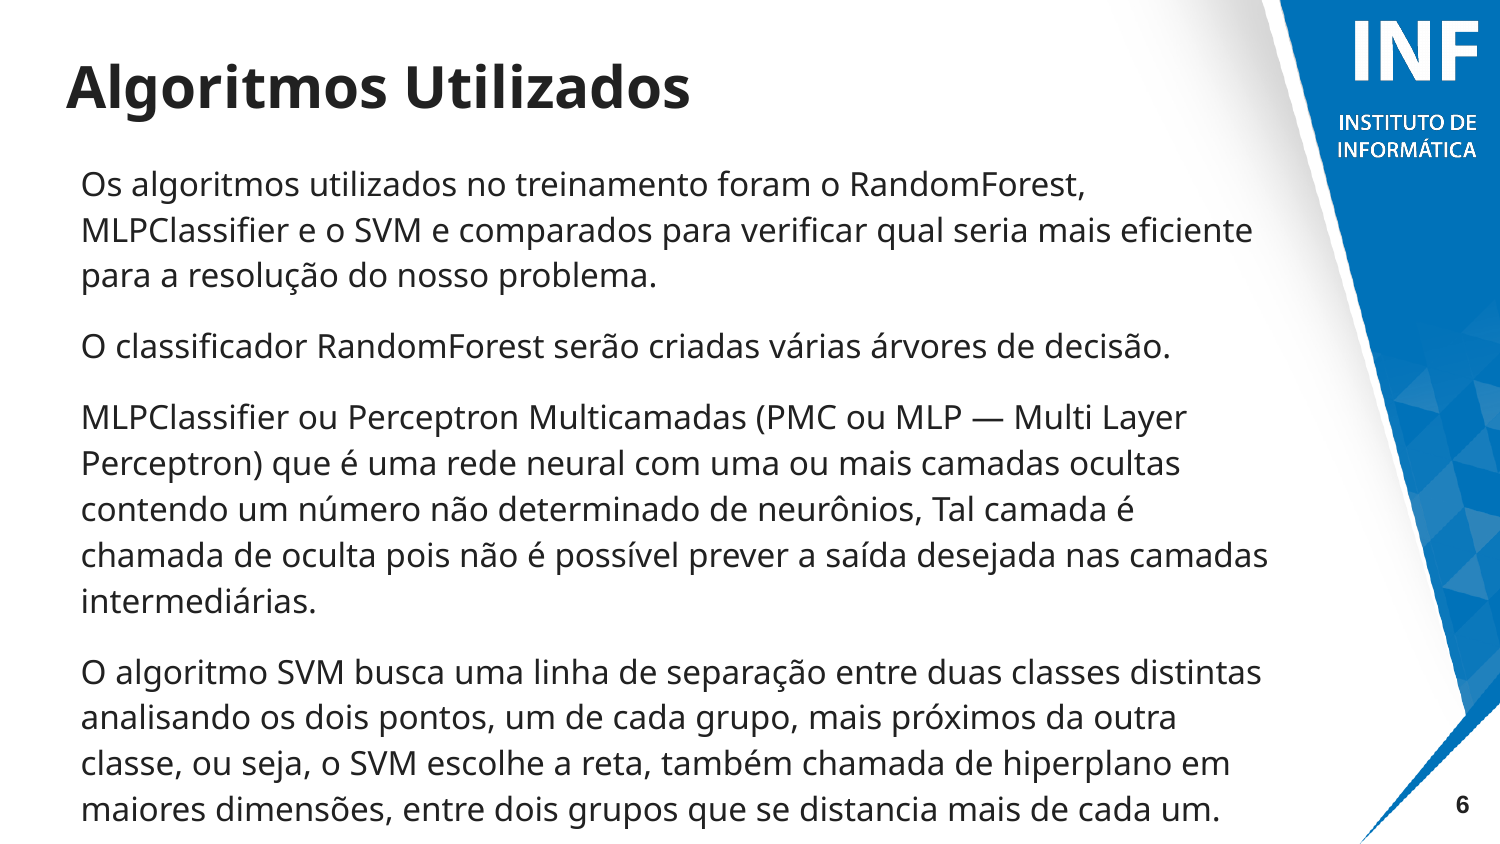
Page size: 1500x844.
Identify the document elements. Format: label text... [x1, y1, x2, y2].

slide_number ‹#› [1394, 771, 1485, 837]
title Algoritmos Utilizados [51, 35, 1273, 142]
picture [0, 0, 1500, 844]
list Os algoritmos utilizados no treinamento foram o RandomForest, MLPClassifier e o SVM e comparados para verificar qual seria mais eficiente para a resolução do nosso problema. O classificador RandomForest serão criadas várias árvores de decisão. MLPClassifier ou Perceptron Multicamadas (PMC ou MLP — Multi Layer Perceptron) que é uma rede neural com uma ou mais camadas ocultas contendo um número não determinado de neurônios, Tal camada é chamada de oculta pois não é possível prever a saída desejada nas camadas intermediárias. O algoritmo SVM busca uma linha de separação entre duas classes distintas analisando os dois pontos, um de cada grupo, mais próximos da outra classe, ou seja, o SVM escolhe a reta, também chamada de hiperplano em maiores dimensões, entre dois grupos que se distancia mais de cada um. [65, 141, 1302, 844]
